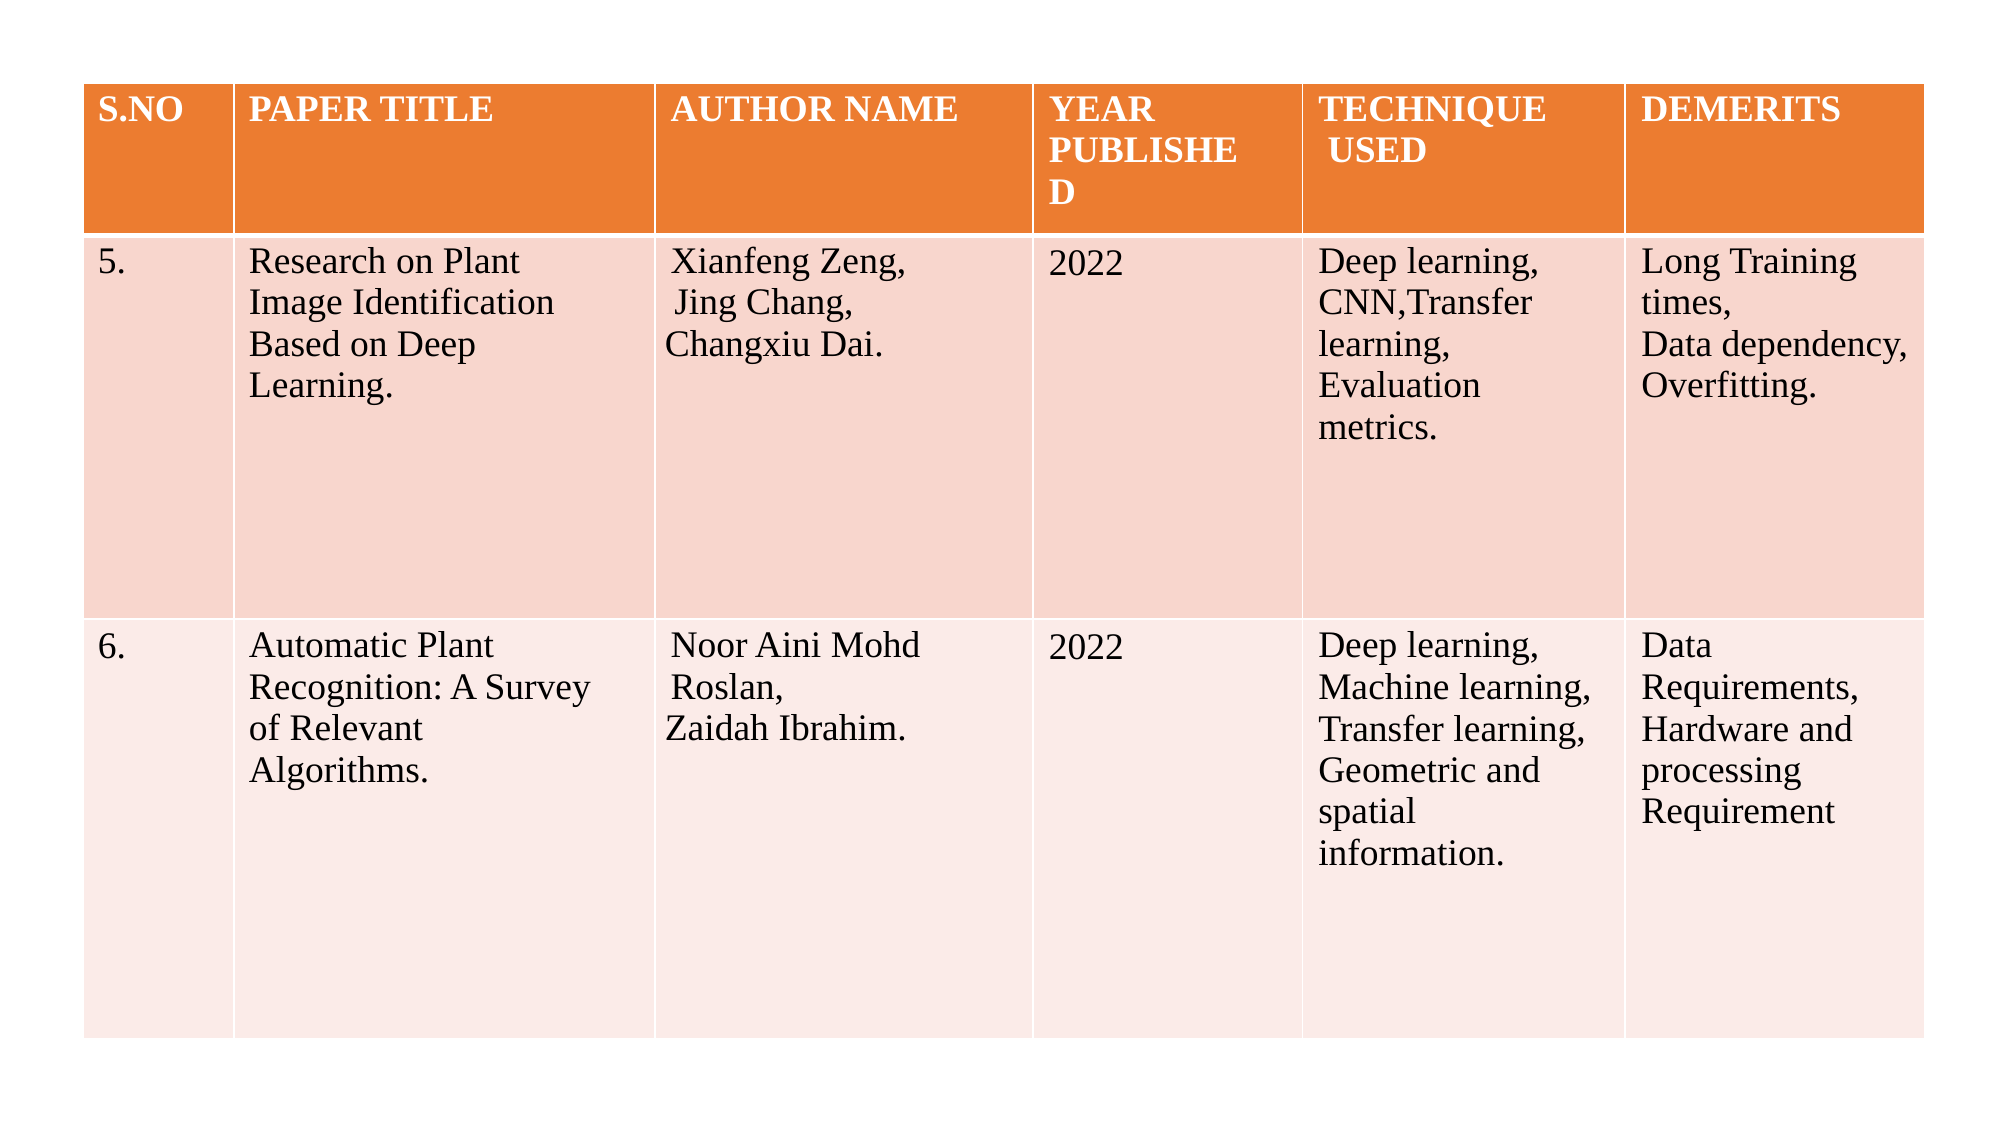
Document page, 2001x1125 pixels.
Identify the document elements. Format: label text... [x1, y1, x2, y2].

table_cell Research on Plant Image Identification Based on Deep Learning. [235, 238, 654, 618]
table_cell Long Training times, Data dependency, Overfitting. [1626, 238, 1924, 618]
table_header DEMERITS [1626, 84, 1924, 233]
table_cell 2022 [1034, 620, 1302, 1038]
table_cell Data Requirements, Hardware and processing Requirement [1626, 620, 1924, 1038]
table_cell 2022 [1034, 238, 1302, 618]
table_header YEAR PUBLISHED [1034, 84, 1302, 233]
table_header PAPER TITLE [235, 84, 654, 233]
table_cell Deep learning, CNN,Transfer learning, Evaluation metrics. [1303, 238, 1624, 618]
table_header TECHNIQUE USED [1303, 84, 1624, 233]
table_cell Xianfeng Zeng, Jing Chang, Changxiu Dai. [656, 238, 1032, 618]
table_cell 5. [84, 238, 233, 618]
table_header S.NO [84, 84, 233, 233]
table_cell Deep learning, Machine learning, Transfer learning, Geometric and spatial information. [1303, 620, 1624, 1038]
table_header AUTHOR NAME [656, 84, 1032, 233]
table_cell Automatic Plant Recognition: A Survey of Relevant Algorithms. [235, 620, 654, 1038]
table_cell 6. [84, 620, 233, 1038]
table_cell Noor Aini Mohd Roslan, Zaidah Ibrahim. [656, 620, 1032, 1038]
